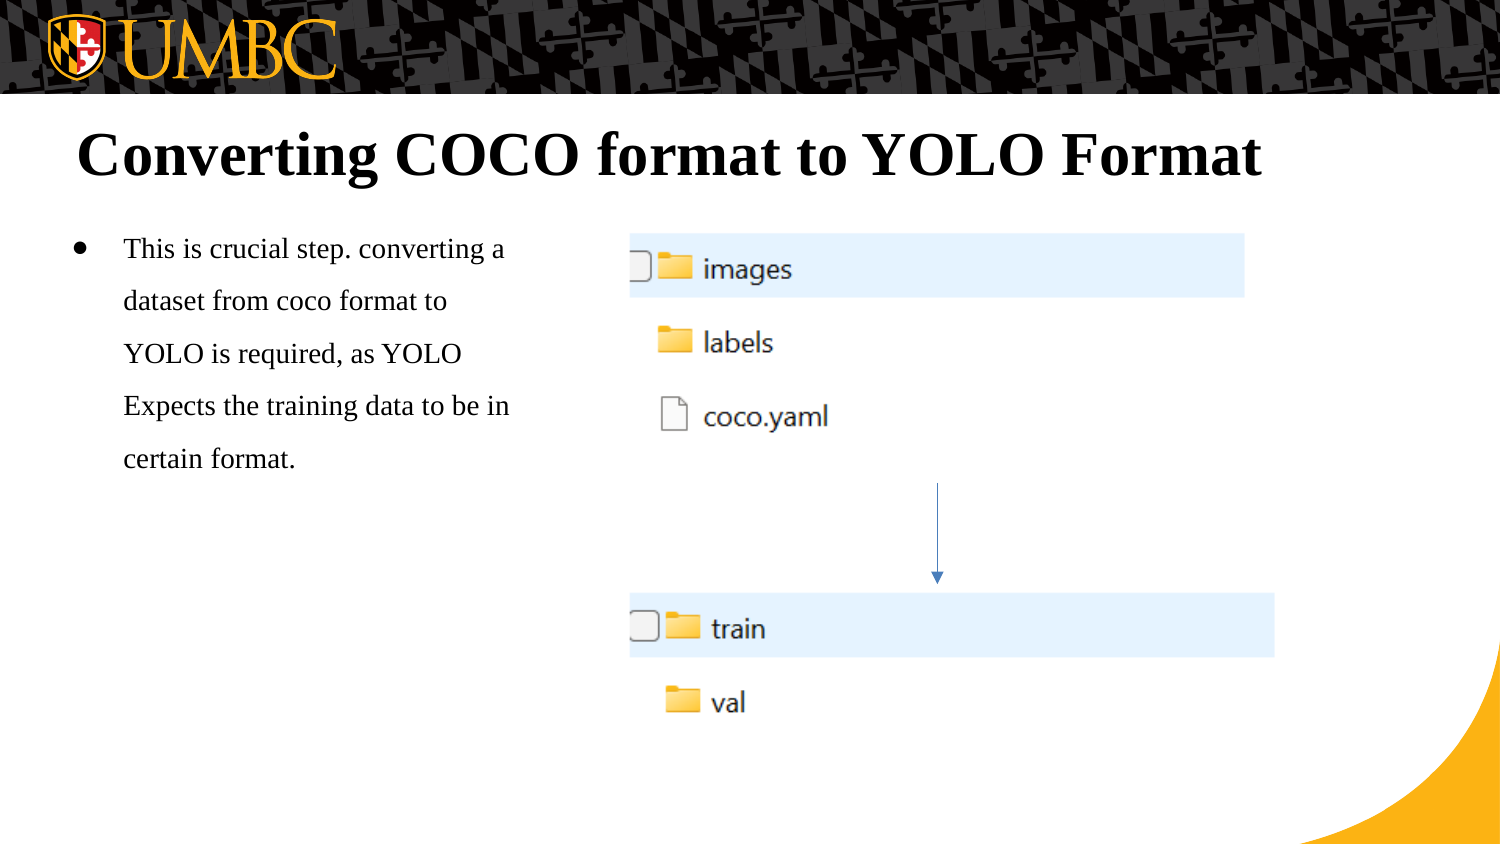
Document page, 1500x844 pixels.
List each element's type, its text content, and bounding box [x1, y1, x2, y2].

picture [627, 568, 1278, 788]
title Converting COCO format to YOLO Format [61, 102, 1454, 187]
picture [0, 0, 1500, 94]
text_box [565, 182, 929, 546]
picture [1299, 639, 1500, 844]
text_box This is crucial step. converting a dataset from coco format to YOLO is required, as YOLO Expects the training data to be in certain format. [33, 196, 549, 489]
picture [626, 210, 1248, 464]
